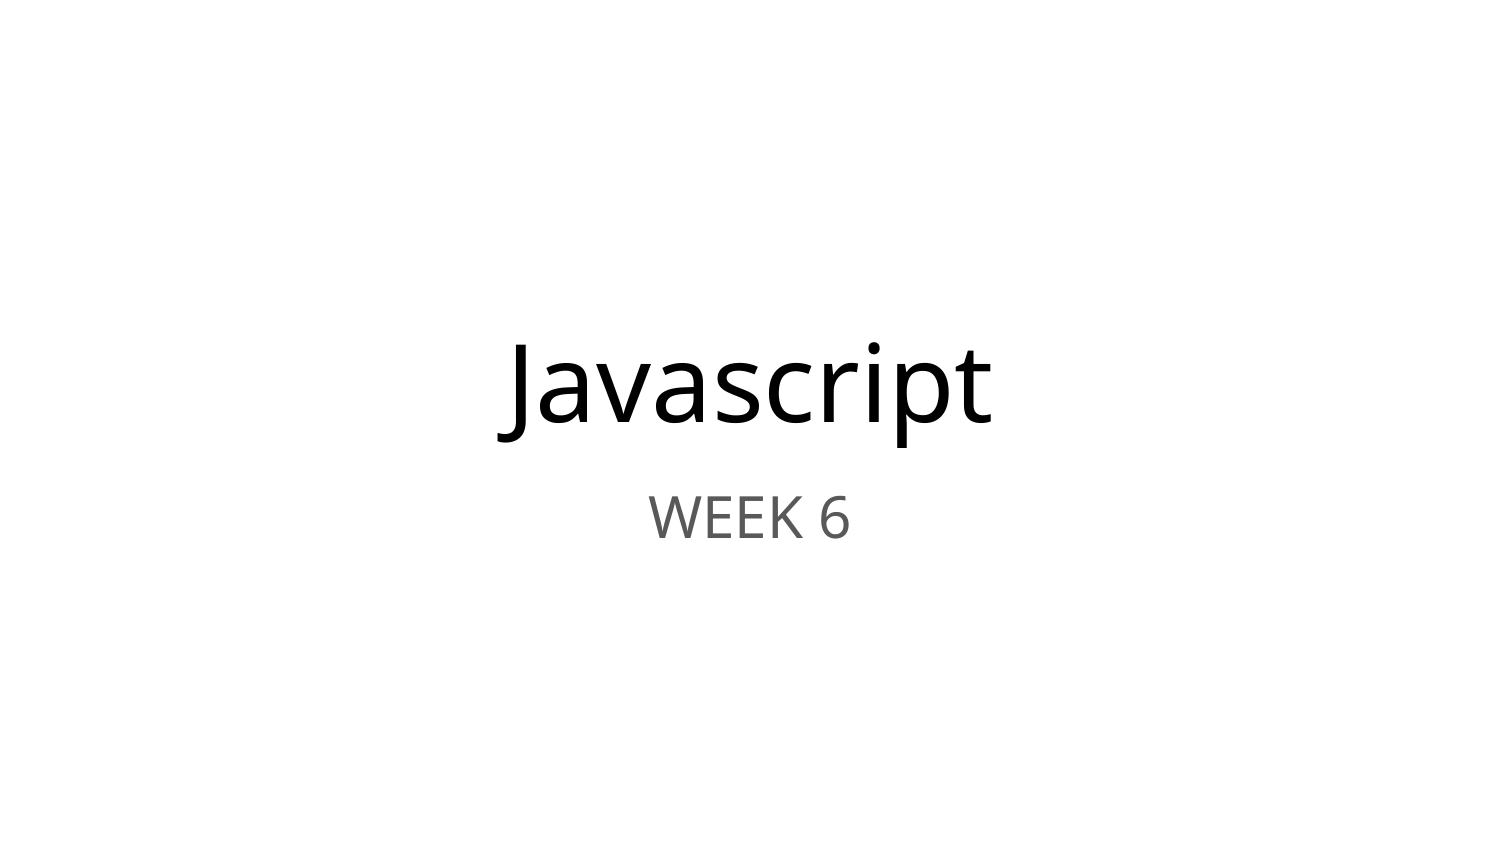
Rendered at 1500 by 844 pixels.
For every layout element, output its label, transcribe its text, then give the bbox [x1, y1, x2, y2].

title Javascript [51, 122, 1449, 459]
subtitle WEEK 6 [51, 464, 1449, 595]
